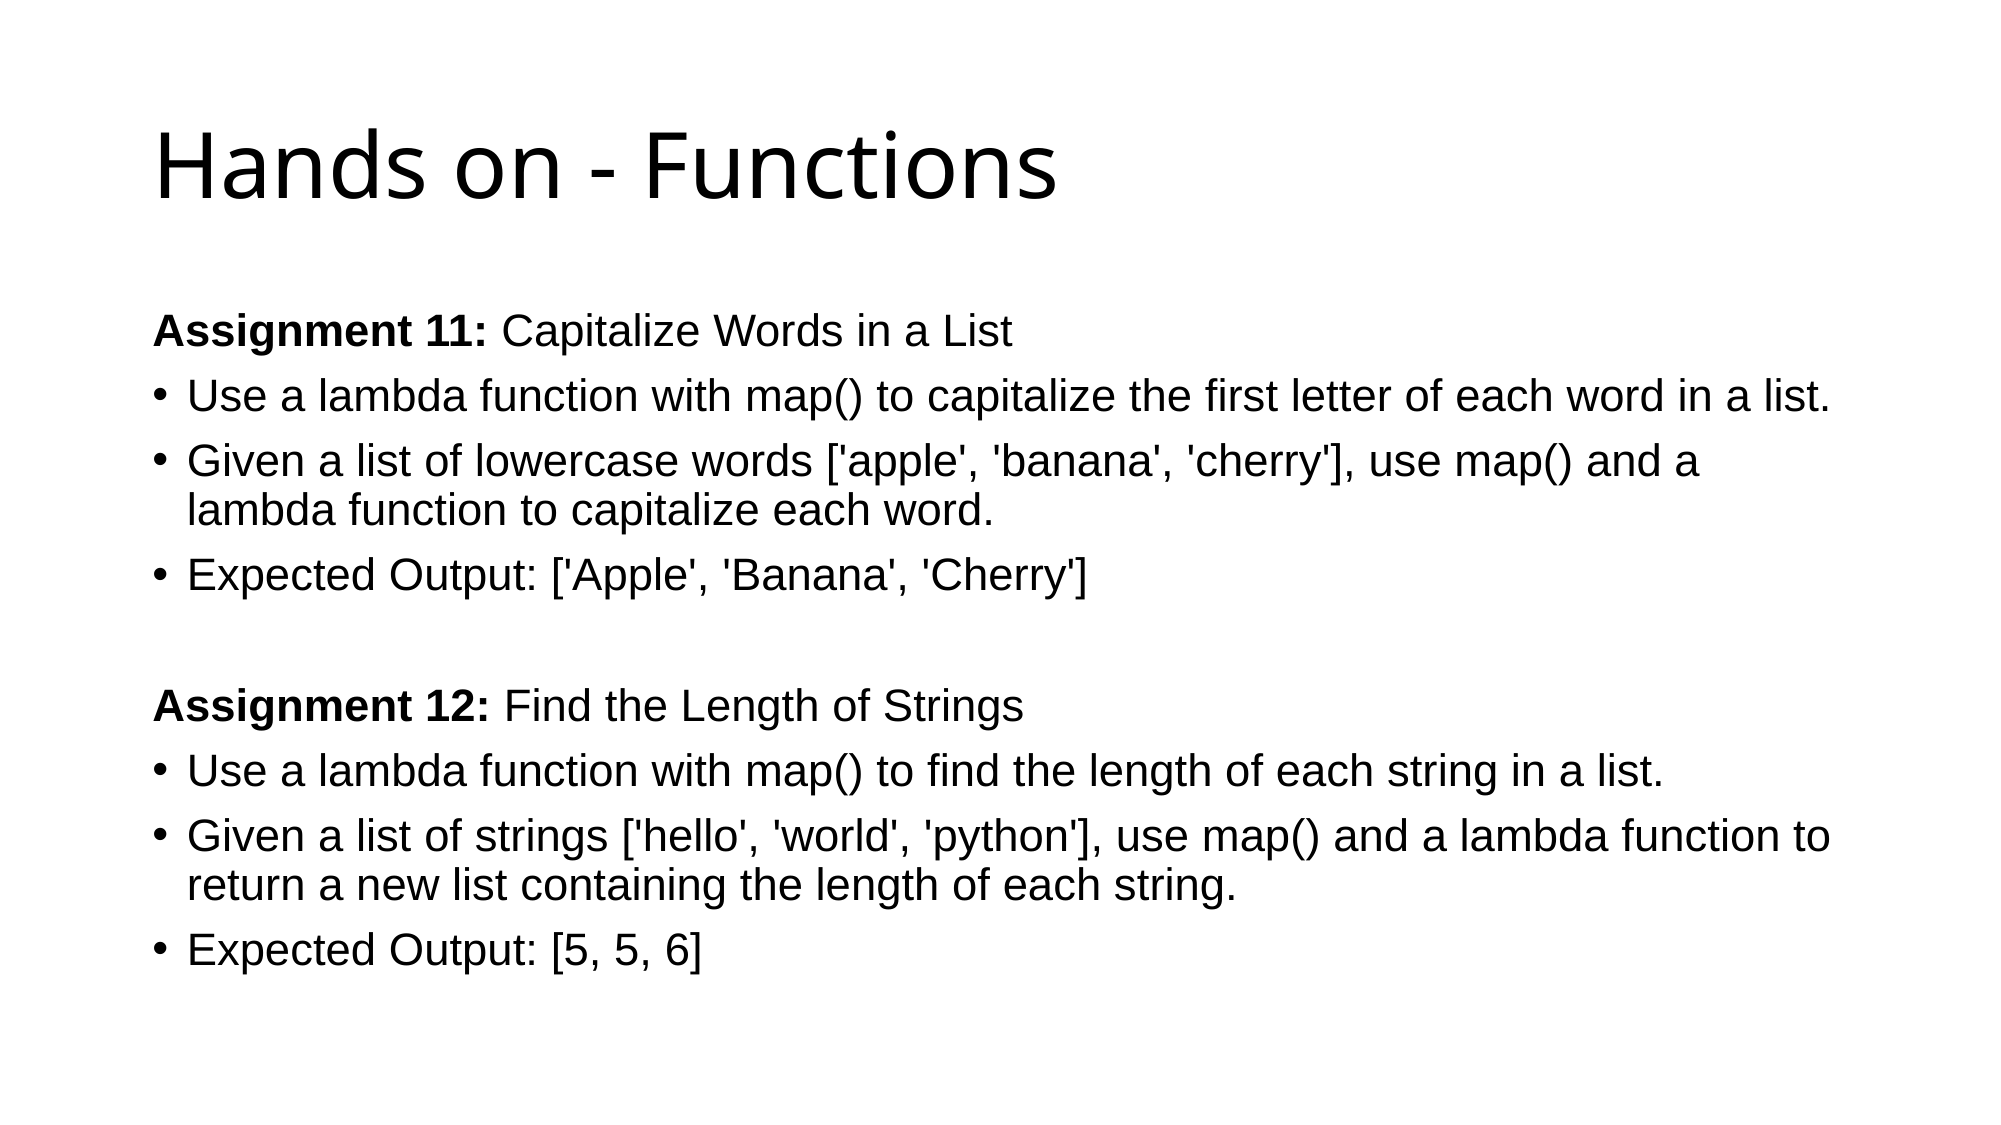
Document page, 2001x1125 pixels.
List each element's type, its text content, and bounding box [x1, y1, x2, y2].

title Hands on - Functions [137, 59, 1863, 278]
list Assignment 11: Capitalize Words in a List Use a lambda function with map() to capitalize the first letter of each word in a list. Given a list of lowercase words ['apple', 'banana', 'cherry'], use map() and a lambda function to capitalize each word. Expected Output: ['Apple', 'Banana', 'Cherry'] Assignment 12: Find the Length of Strings Use a lambda function with map() to find the length of each string in a list. Given a list of strings ['hello', 'world', 'python'], use map() and a lambda function to return a new list containing the length of each string. Expected Output: [5, 5, 6] [137, 299, 1863, 1014]
